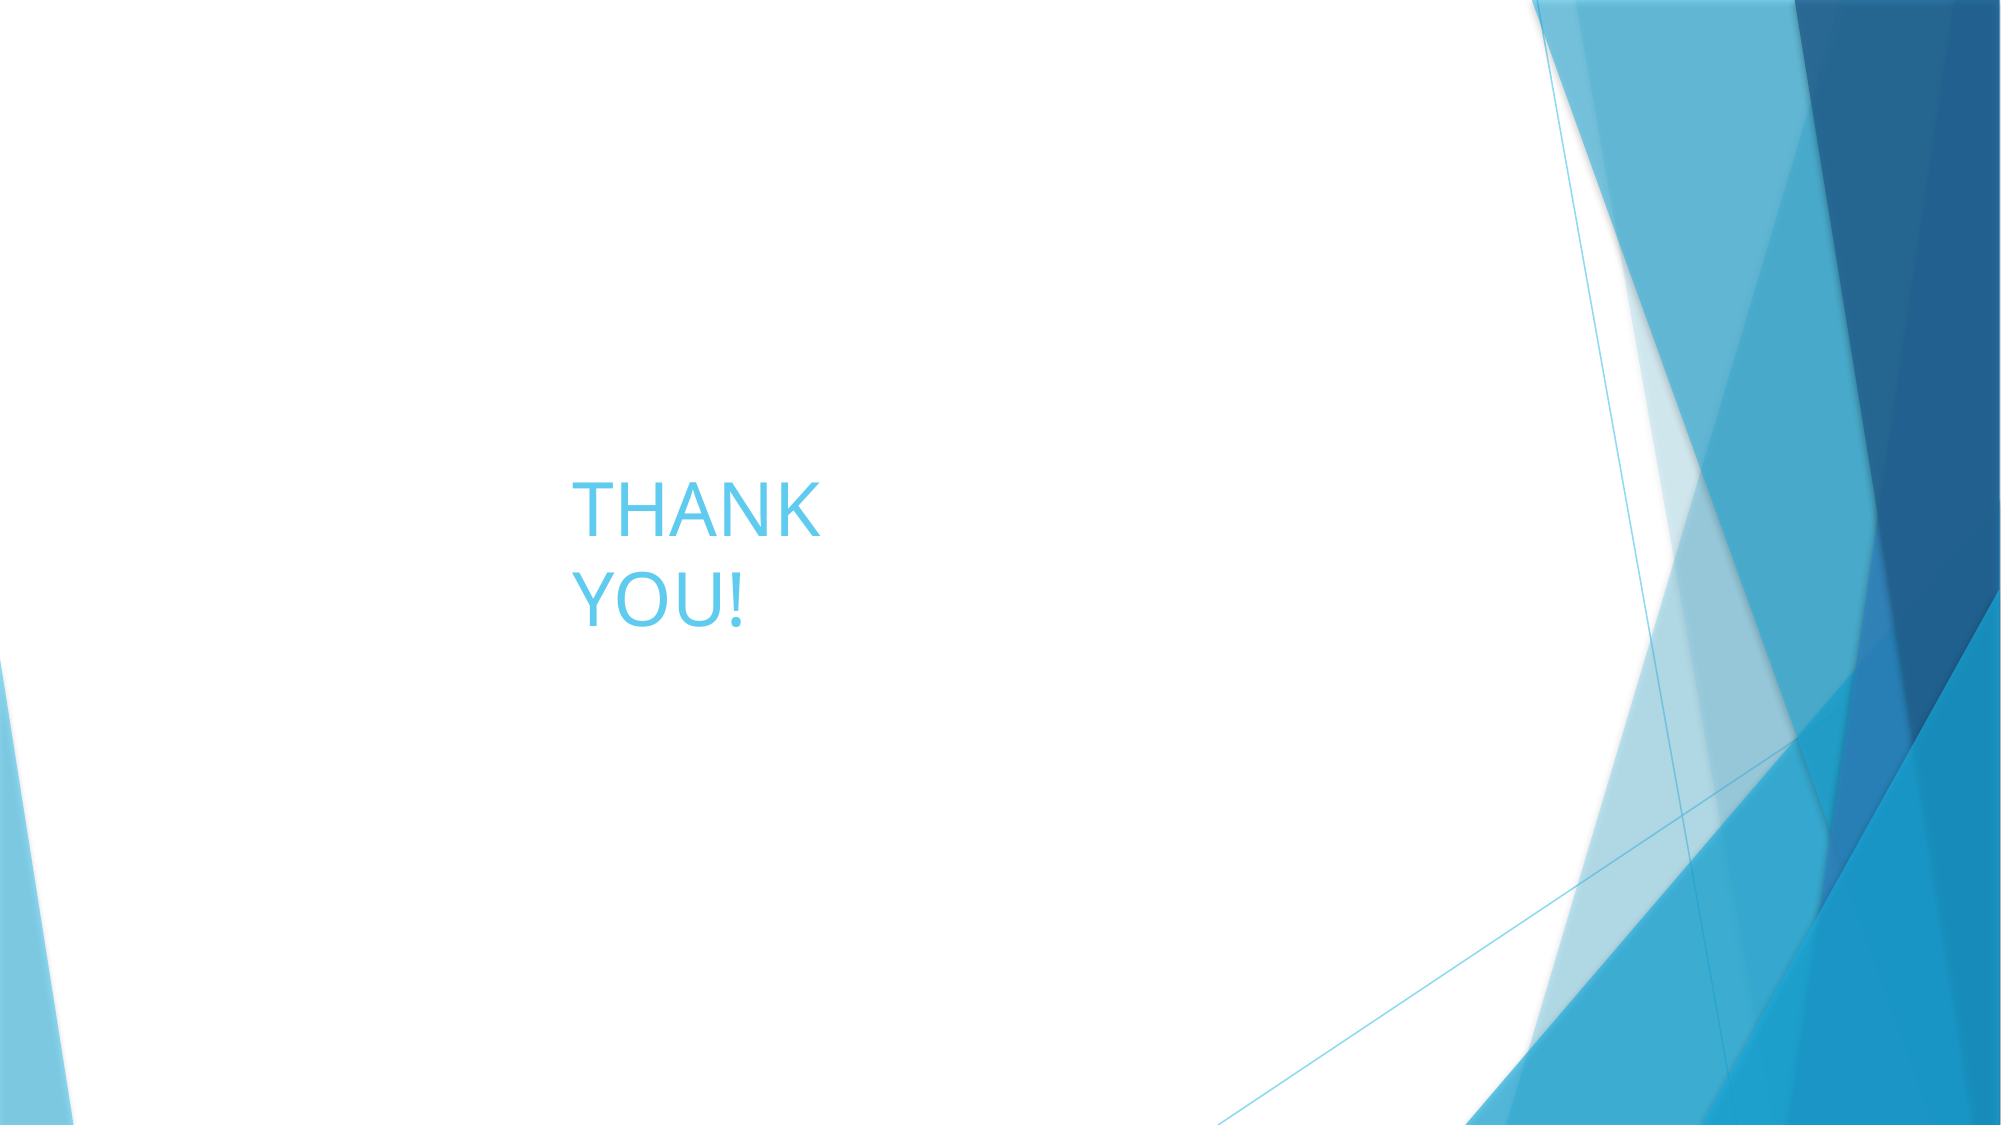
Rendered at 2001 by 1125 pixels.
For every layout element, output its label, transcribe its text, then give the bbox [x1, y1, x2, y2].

title THANK YOU! [557, 453, 1019, 637]
